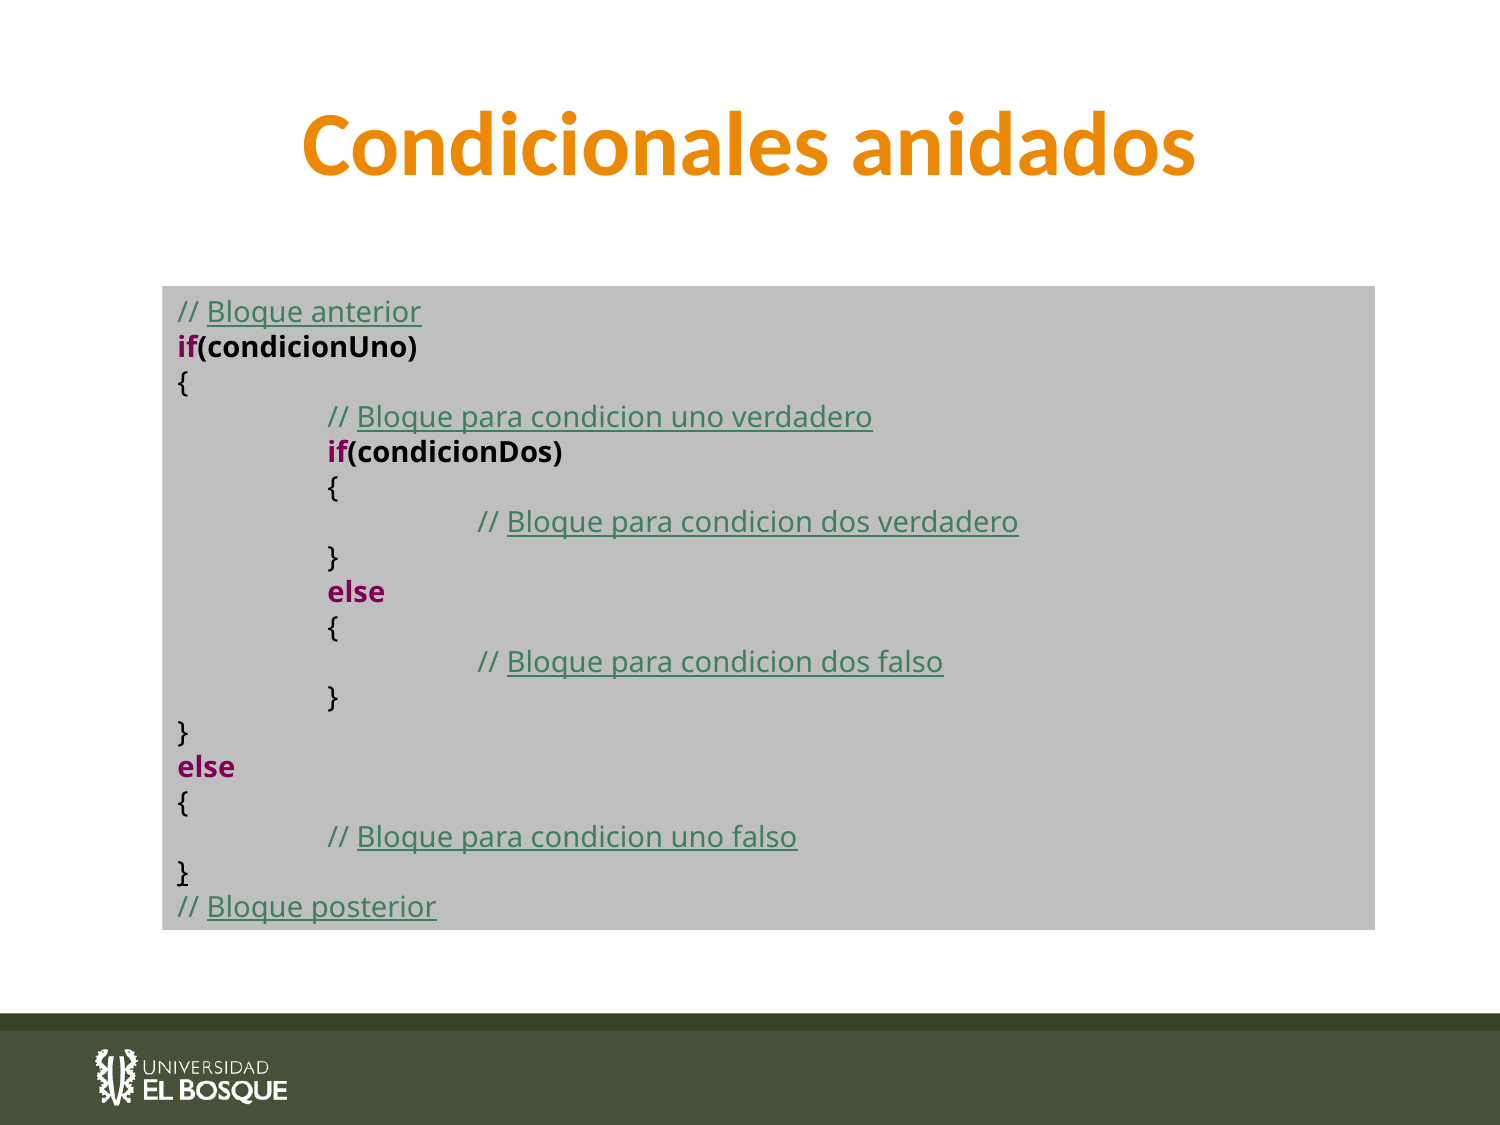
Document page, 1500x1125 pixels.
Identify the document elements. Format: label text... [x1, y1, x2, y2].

title Condicionales anidados [75, 45, 1425, 233]
text_box // Bloque anterior if(condicionUno) { // Bloque para condicion uno verdadero if(condicionDos) { // Bloque para condicion dos verdadero } else { // Bloque para condicion dos falso } } else { // Bloque para condicion uno falso } // Bloque posterior [162, 286, 1375, 931]
picture [76, 1031, 305, 1125]
